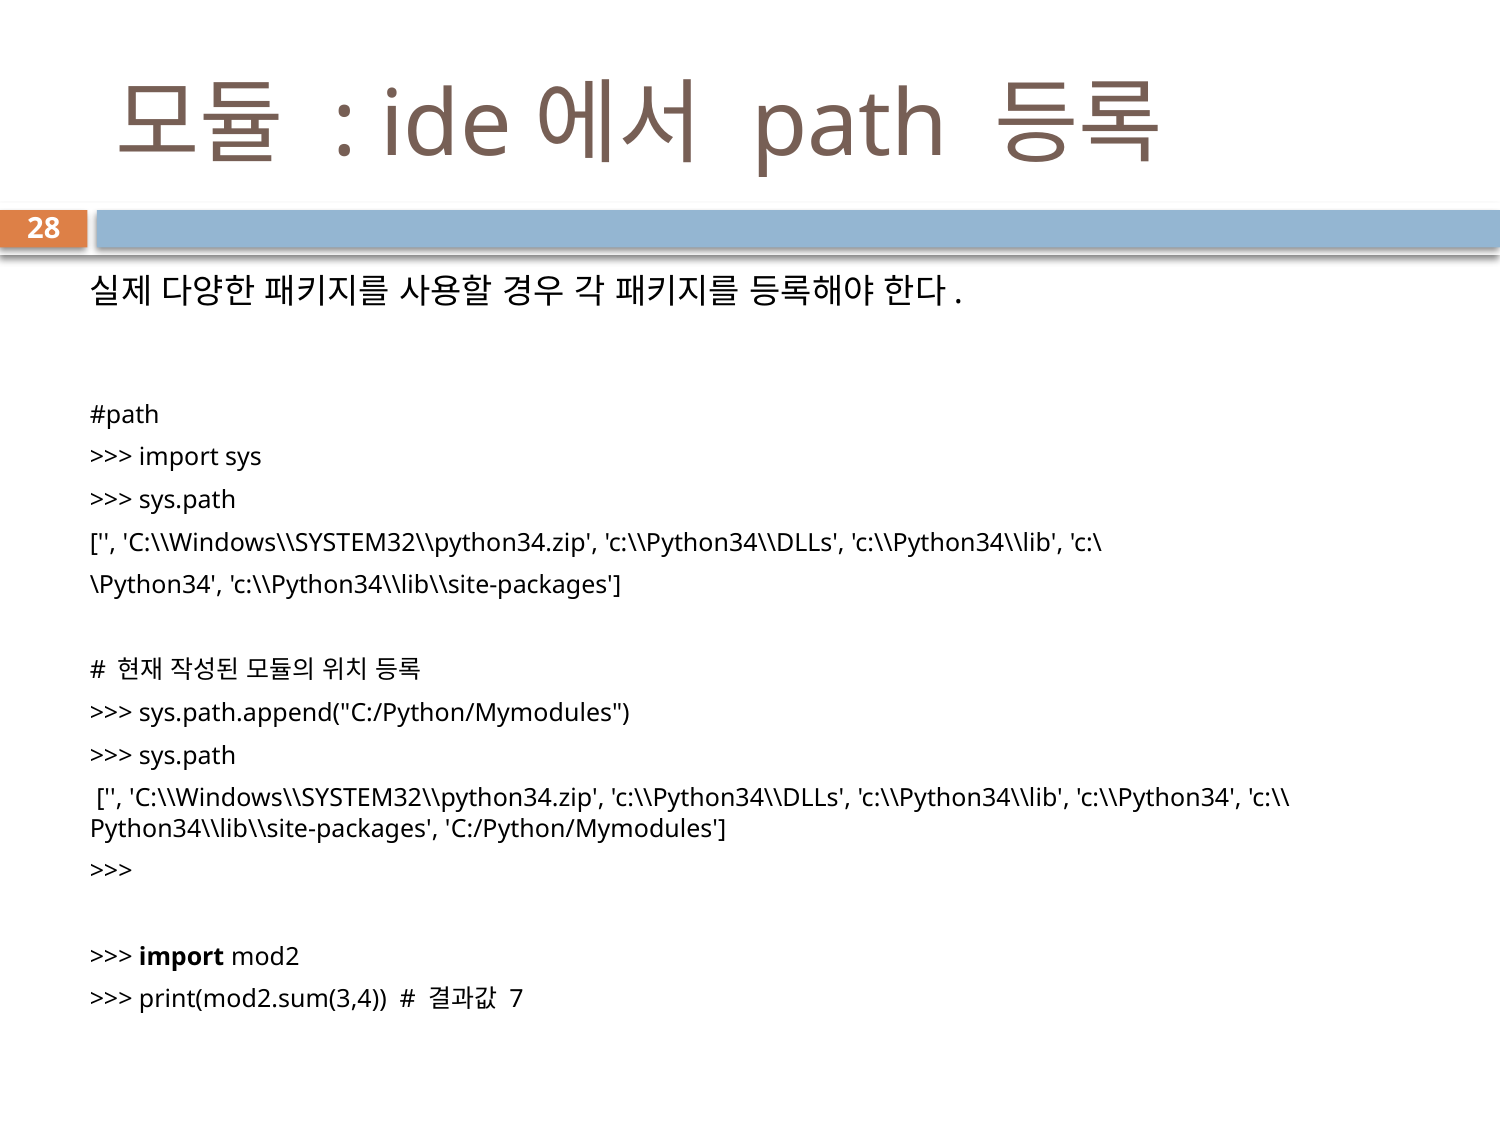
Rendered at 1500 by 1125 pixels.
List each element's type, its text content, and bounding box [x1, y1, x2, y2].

list 실제 다양한 패키지를 사용할 경우 각 패키지를 등록해야 한다. #path >>> import sys >>> sys.path ['', 'C:\\Windows\\SYSTEM32\\python34.zip', 'c:\\Python34\\DLLs', 'c:\\Python34\\lib', 'c:\ \Python34', 'c:\\Python34\\lib\\site-packages'] # 현재 작성된 모듈의 위치 등록 >>> sys.path.append("C:/Python/Mymodules") >>> sys.path ['', 'C:\\Windows\\SYSTEM32\\python34.zip', 'c:\\Python34\\DLLs', 'c:\\Python34\\lib', 'c:\\Python34', 'c:\\Python34\\lib\\site-packages', 'C:/Python/Mymodules'] >>> >>> import mod2 >>> print(mod2.sum(3,4)) # 결과값 7 [75, 262, 1425, 1024]
slide_number 28 [0, 208, 88, 249]
title 모듈 : ide에서 path 등록 [100, 37, 1438, 200]
